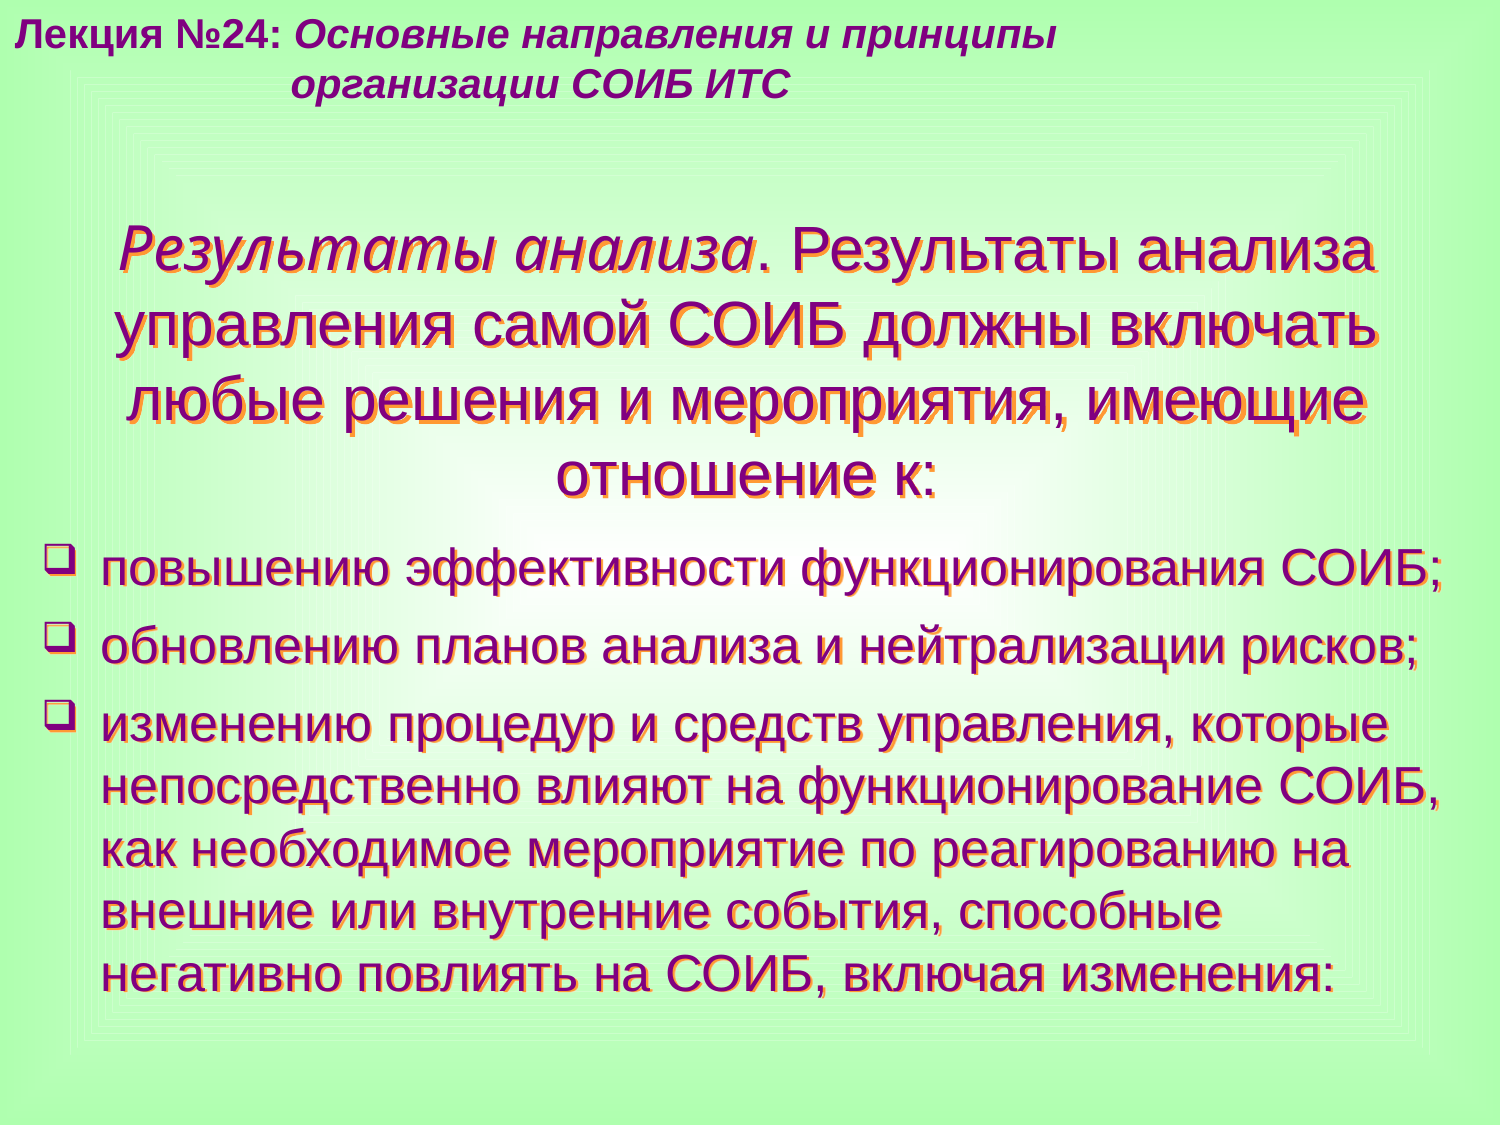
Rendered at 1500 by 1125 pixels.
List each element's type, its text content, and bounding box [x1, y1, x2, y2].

text_box повышению эффективности функционирования СОИБ; обновлению планов анализа и нейтрализации рисков; изменению процедур и средств управления, которые непосредственно влияют на функционирование СОИБ, как необходимое мероприятие по реагированию на внешние или внутренние события, способные негативно повлиять на СОИБ, включая изменения: [41, 533, 1453, 1002]
text_box Лекция №24: Основные направления и принципы организации СОИБ ИТС [0, 0, 1500, 115]
text_box Результаты анализа. Результаты анализа управления самой СОИБ должны включать любые решения и мероприятия, имеющие отношение к: [41, 208, 1453, 508]
